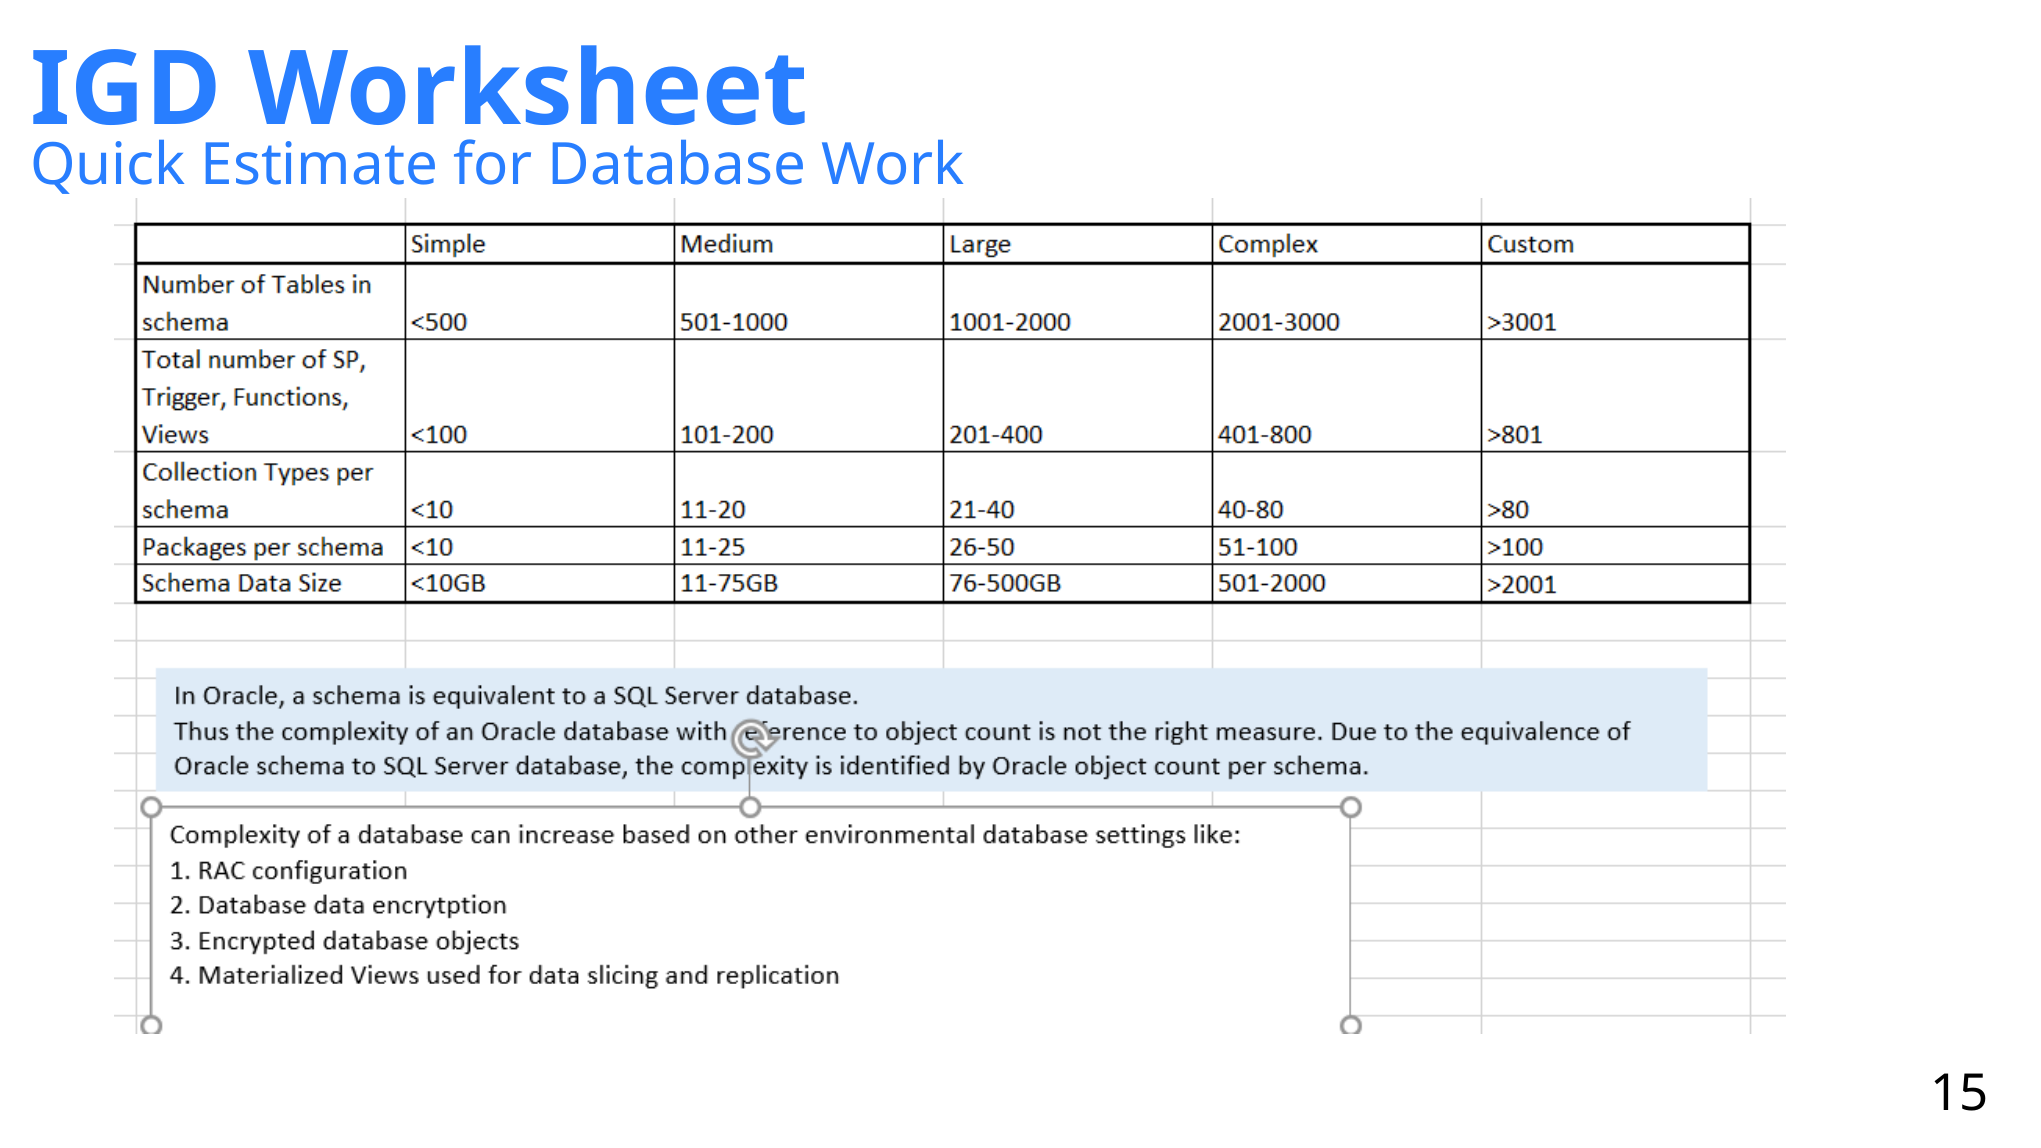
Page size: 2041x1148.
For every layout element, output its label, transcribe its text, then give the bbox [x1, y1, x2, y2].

text_box Quick Estimate for Database Work [0, 111, 1900, 267]
picture [114, 197, 1786, 1035]
slide_number 15 [1513, 1063, 1990, 1125]
list IGD Worksheet [0, 6, 1900, 111]
